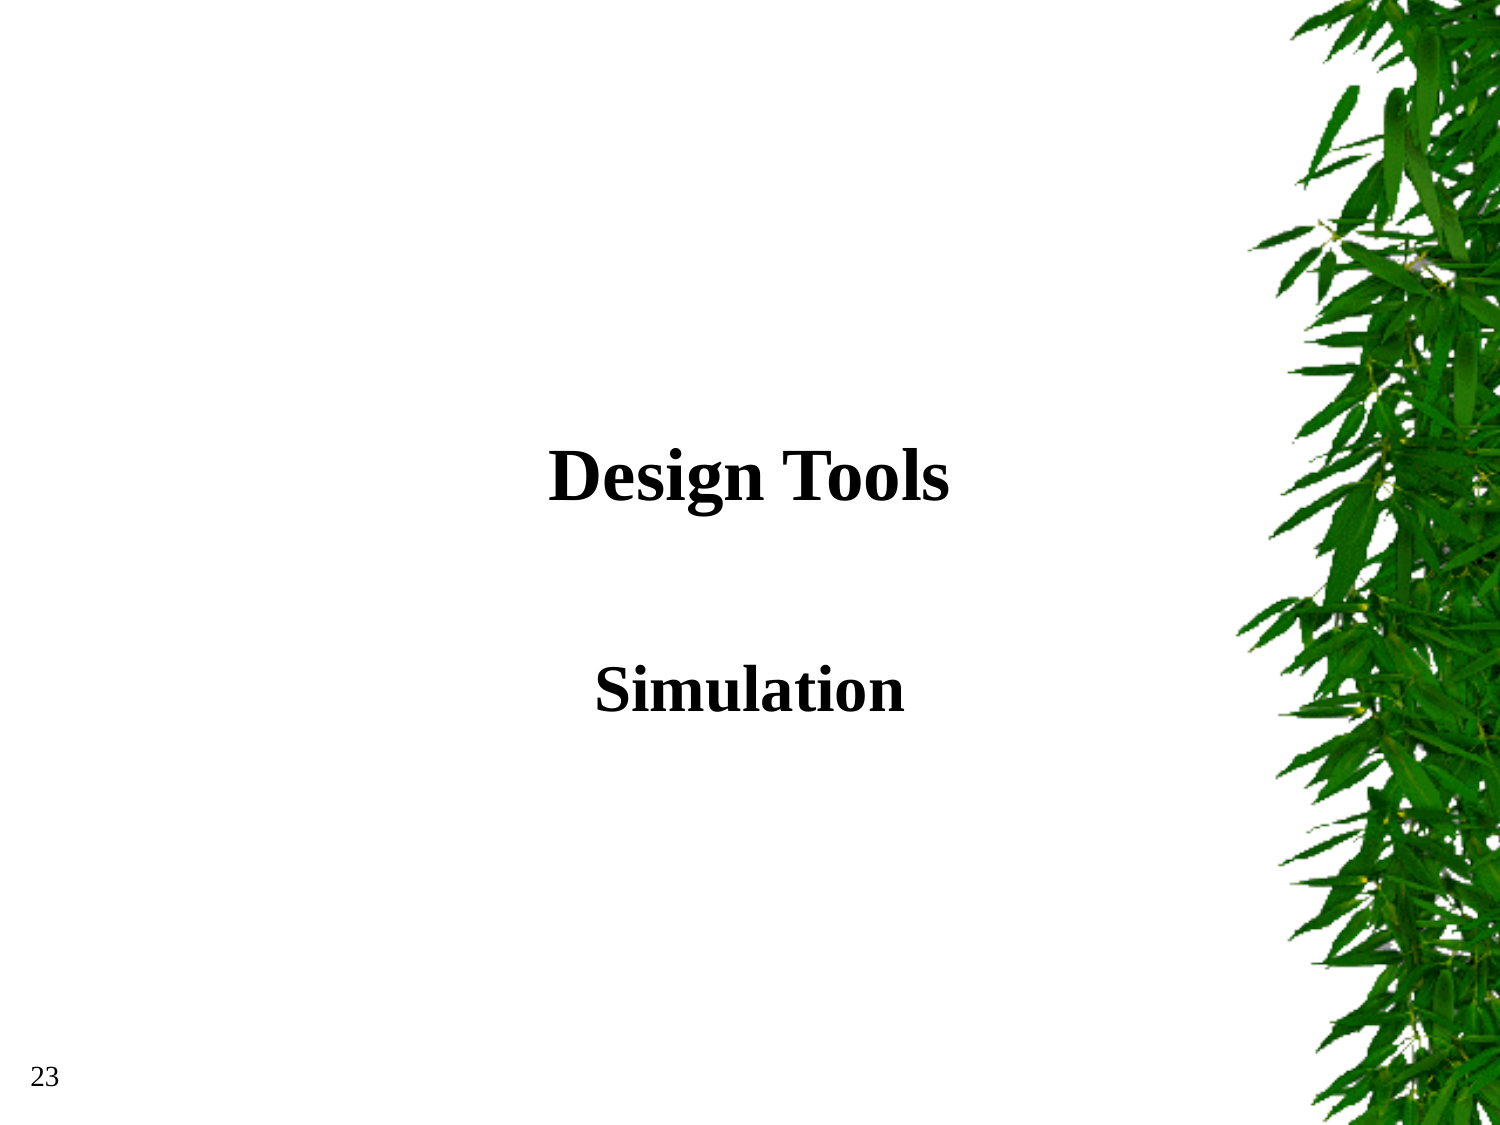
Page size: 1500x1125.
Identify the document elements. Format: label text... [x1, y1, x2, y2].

title Design Tools [112, 349, 1388, 591]
picture [1206, 0, 1500, 1125]
slide_number 23 [0, 1049, 76, 1125]
subtitle Simulation [225, 637, 1275, 925]
